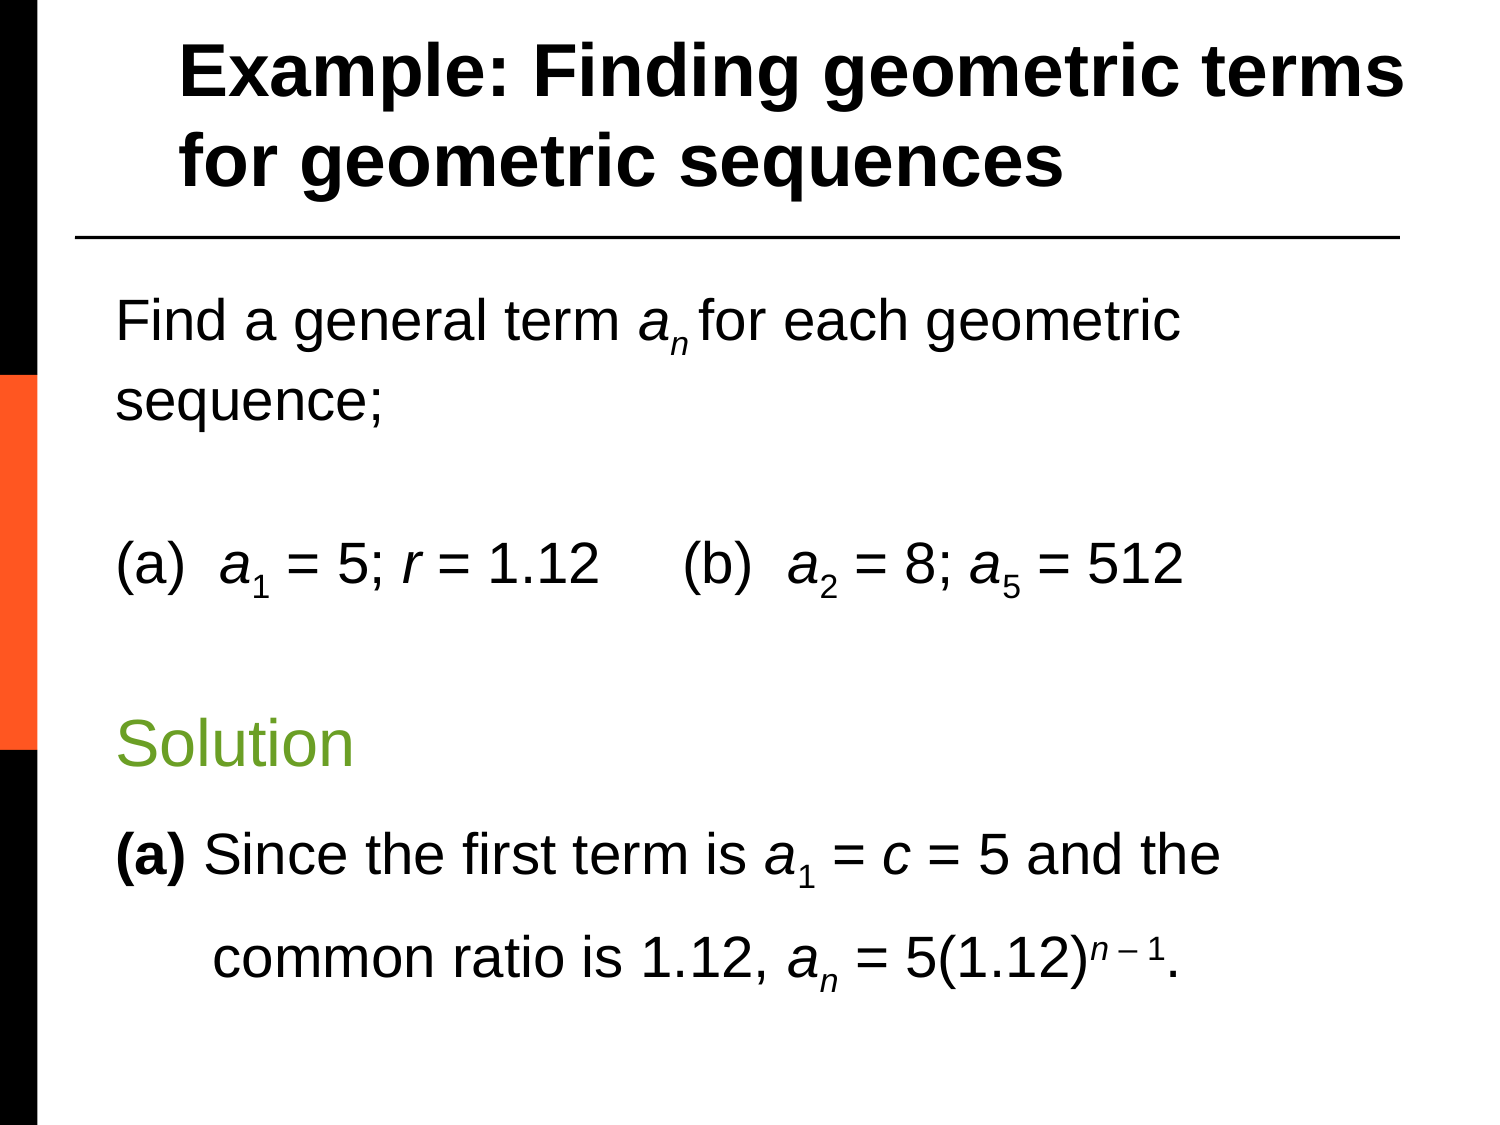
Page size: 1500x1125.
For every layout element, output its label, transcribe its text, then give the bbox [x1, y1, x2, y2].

text_box Example: Finding geometric terms for geometric sequences [59, 37, 1439, 186]
list Find a general term an for each geometric sequence; (a) a1 = 5; r = 1.12 (b) a2 = 8; a5 = 512 Solution (a) Since the first term is a1 = c = 5 and the common ratio is 1.12, an = 5(1.12)n – 1. [100, 275, 1439, 963]
